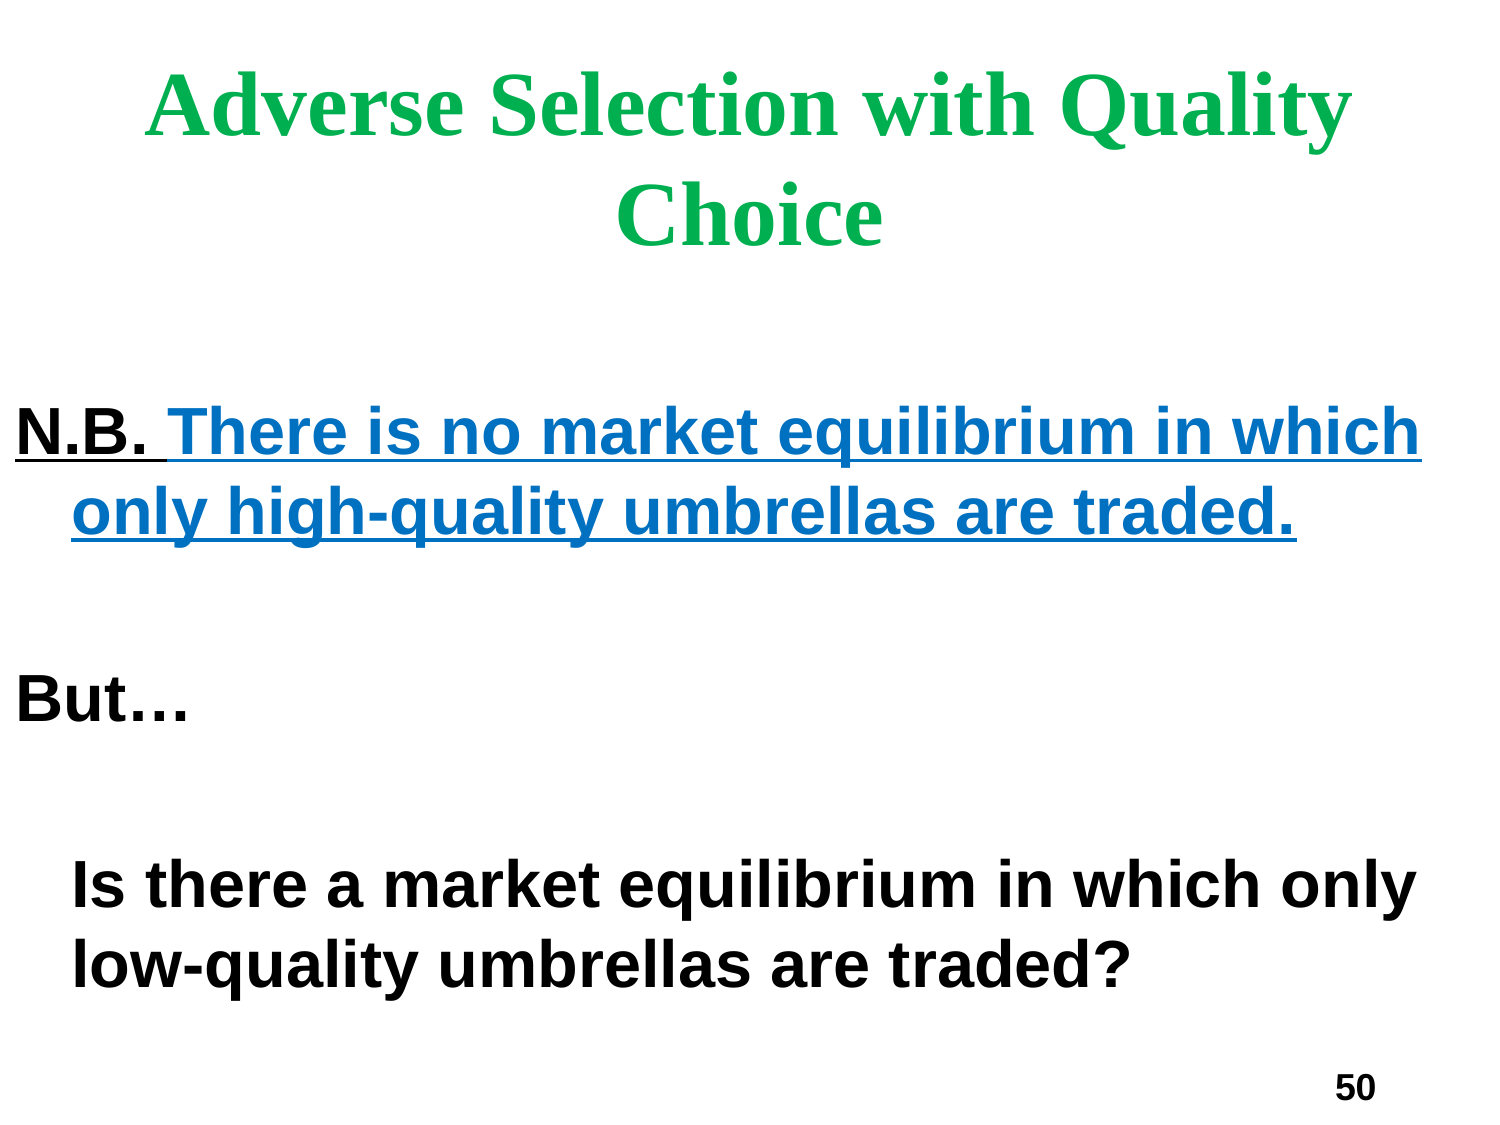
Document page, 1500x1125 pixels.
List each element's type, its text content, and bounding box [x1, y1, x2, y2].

list N.B. There is no market equilibrium in which only high-quality umbrellas are traded. But… Is there a market equilibrium in which only low-quality umbrellas are traded? [0, 380, 1448, 1062]
title Adverse Selection with Quality Choice [0, 34, 1500, 273]
